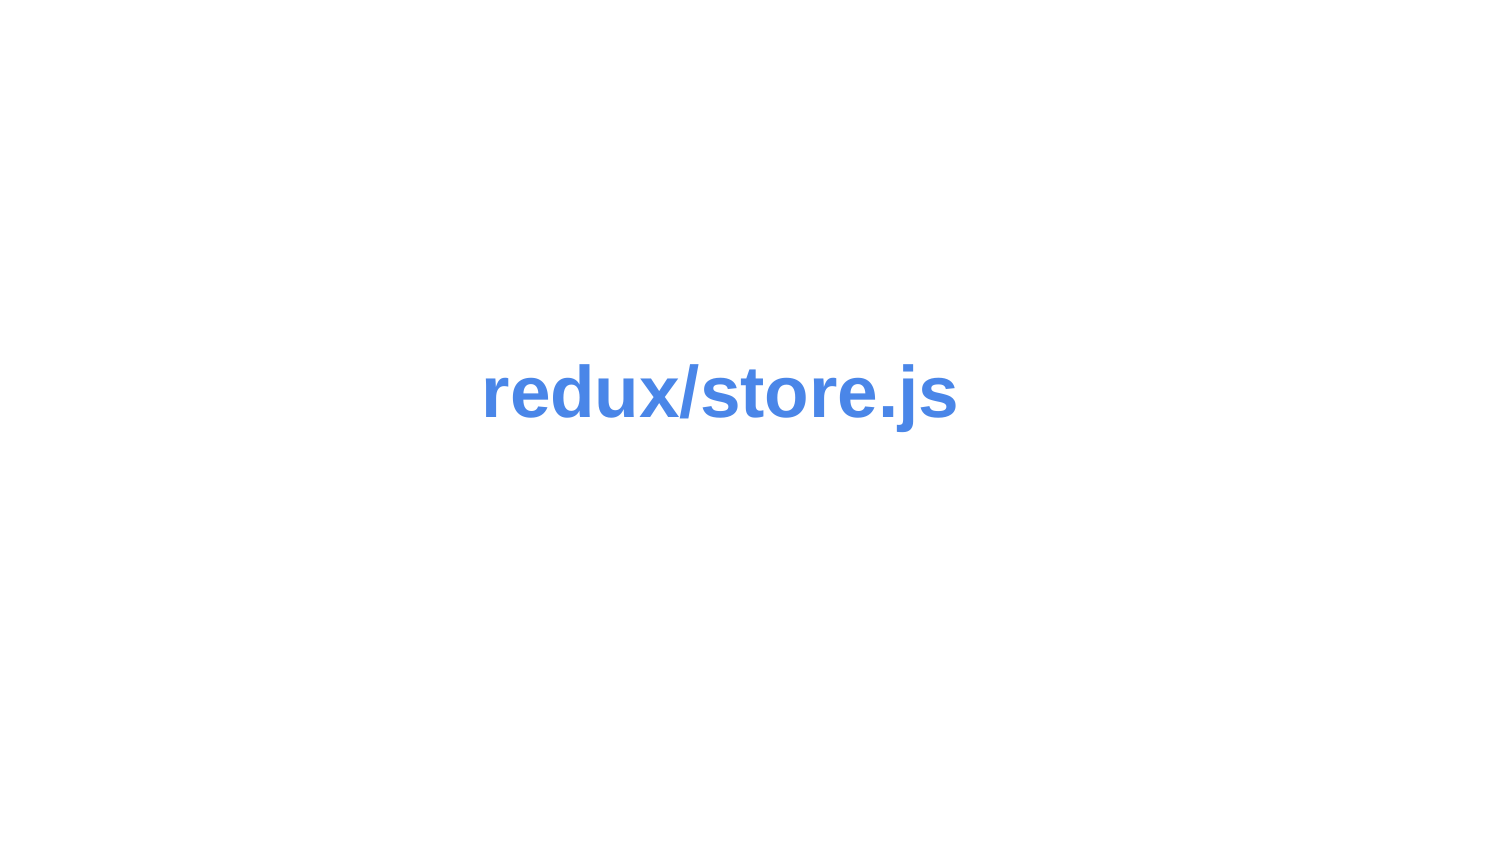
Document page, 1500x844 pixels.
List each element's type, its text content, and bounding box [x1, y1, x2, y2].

text_box redux/store.js [168, 329, 1273, 467]
